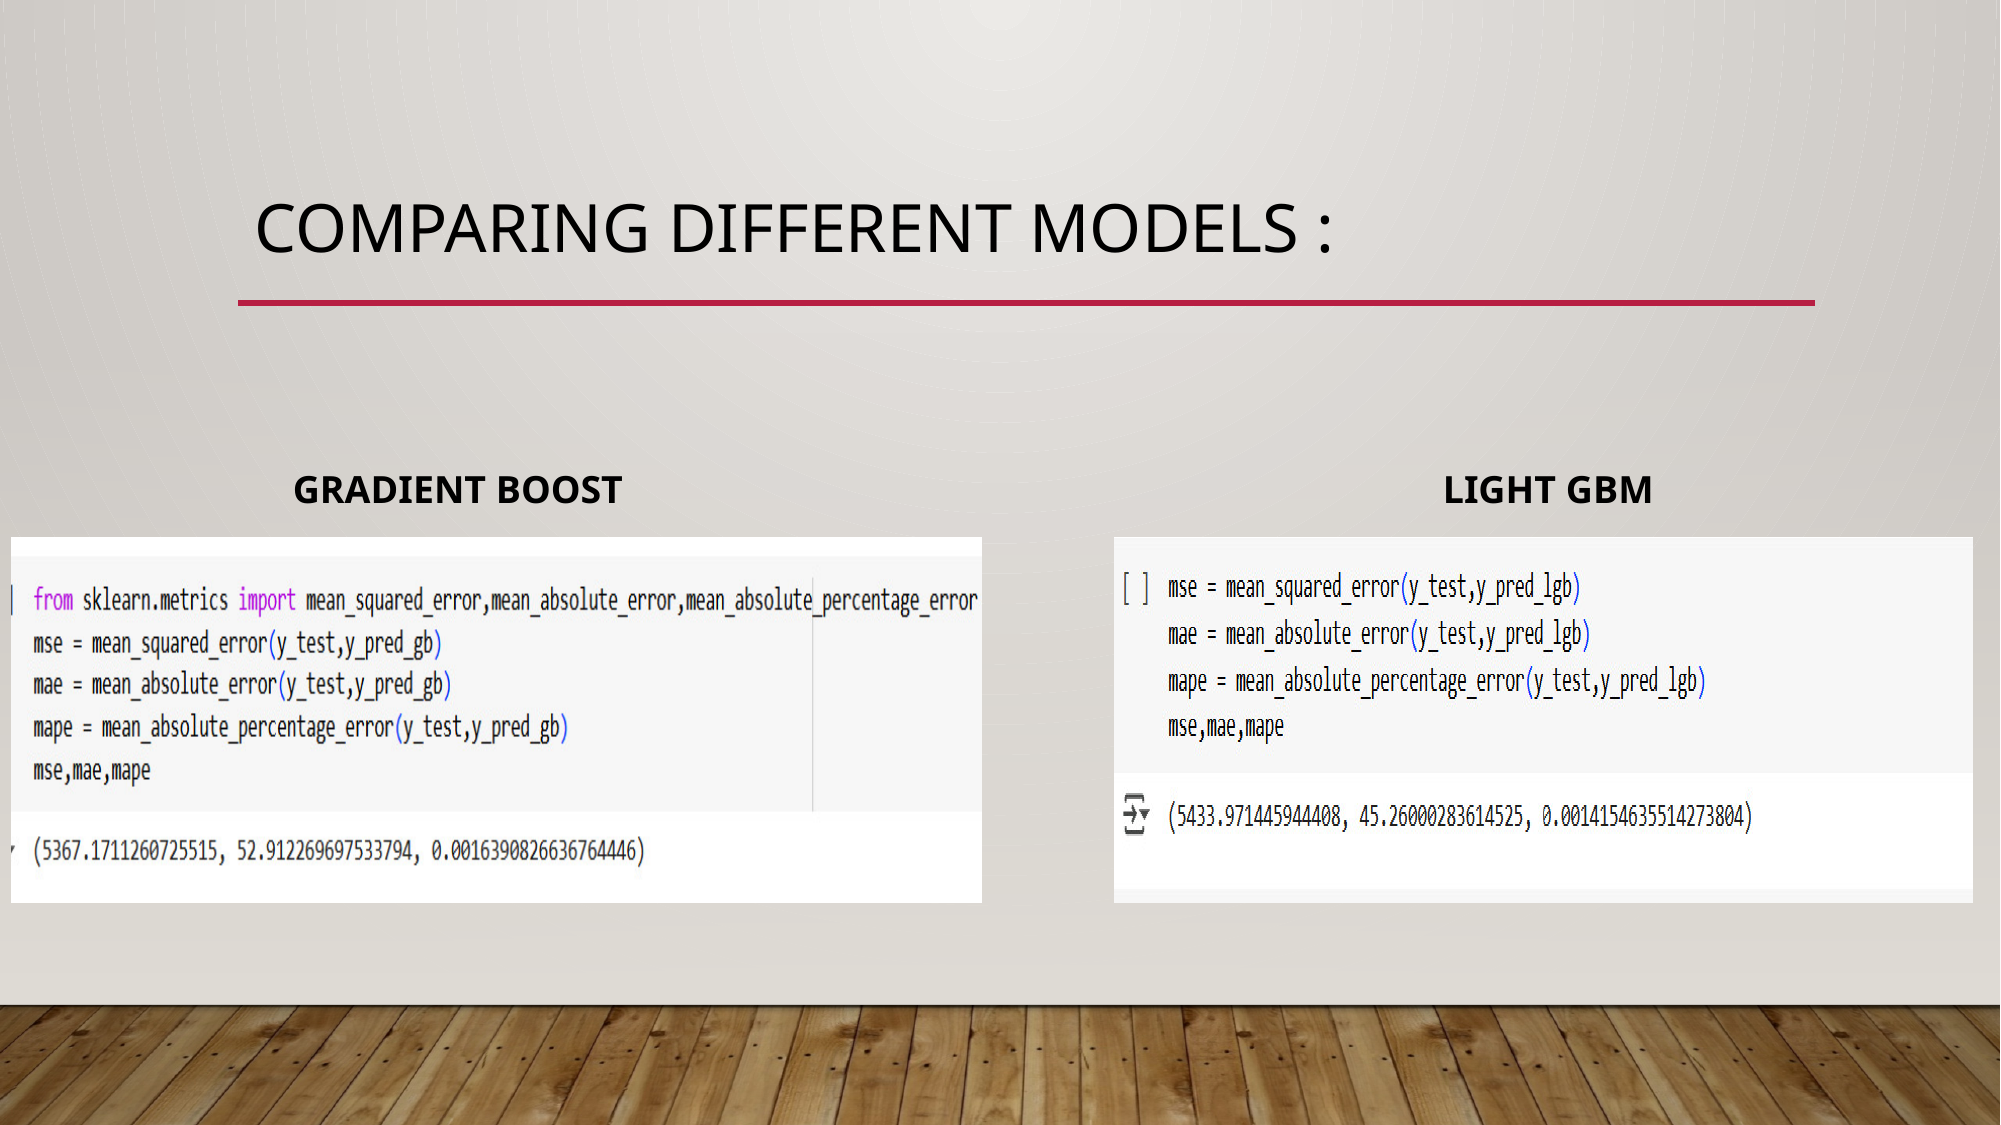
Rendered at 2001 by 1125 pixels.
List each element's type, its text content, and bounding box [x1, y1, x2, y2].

text_box GRADIENT BOOST [278, 458, 833, 519]
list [11, 536, 982, 903]
picture [0, 1005, 2000, 1125]
title comparing different models : [239, 187, 1815, 360]
text_box LIGHT GBM [1428, 458, 1927, 519]
picture [1113, 536, 1974, 903]
